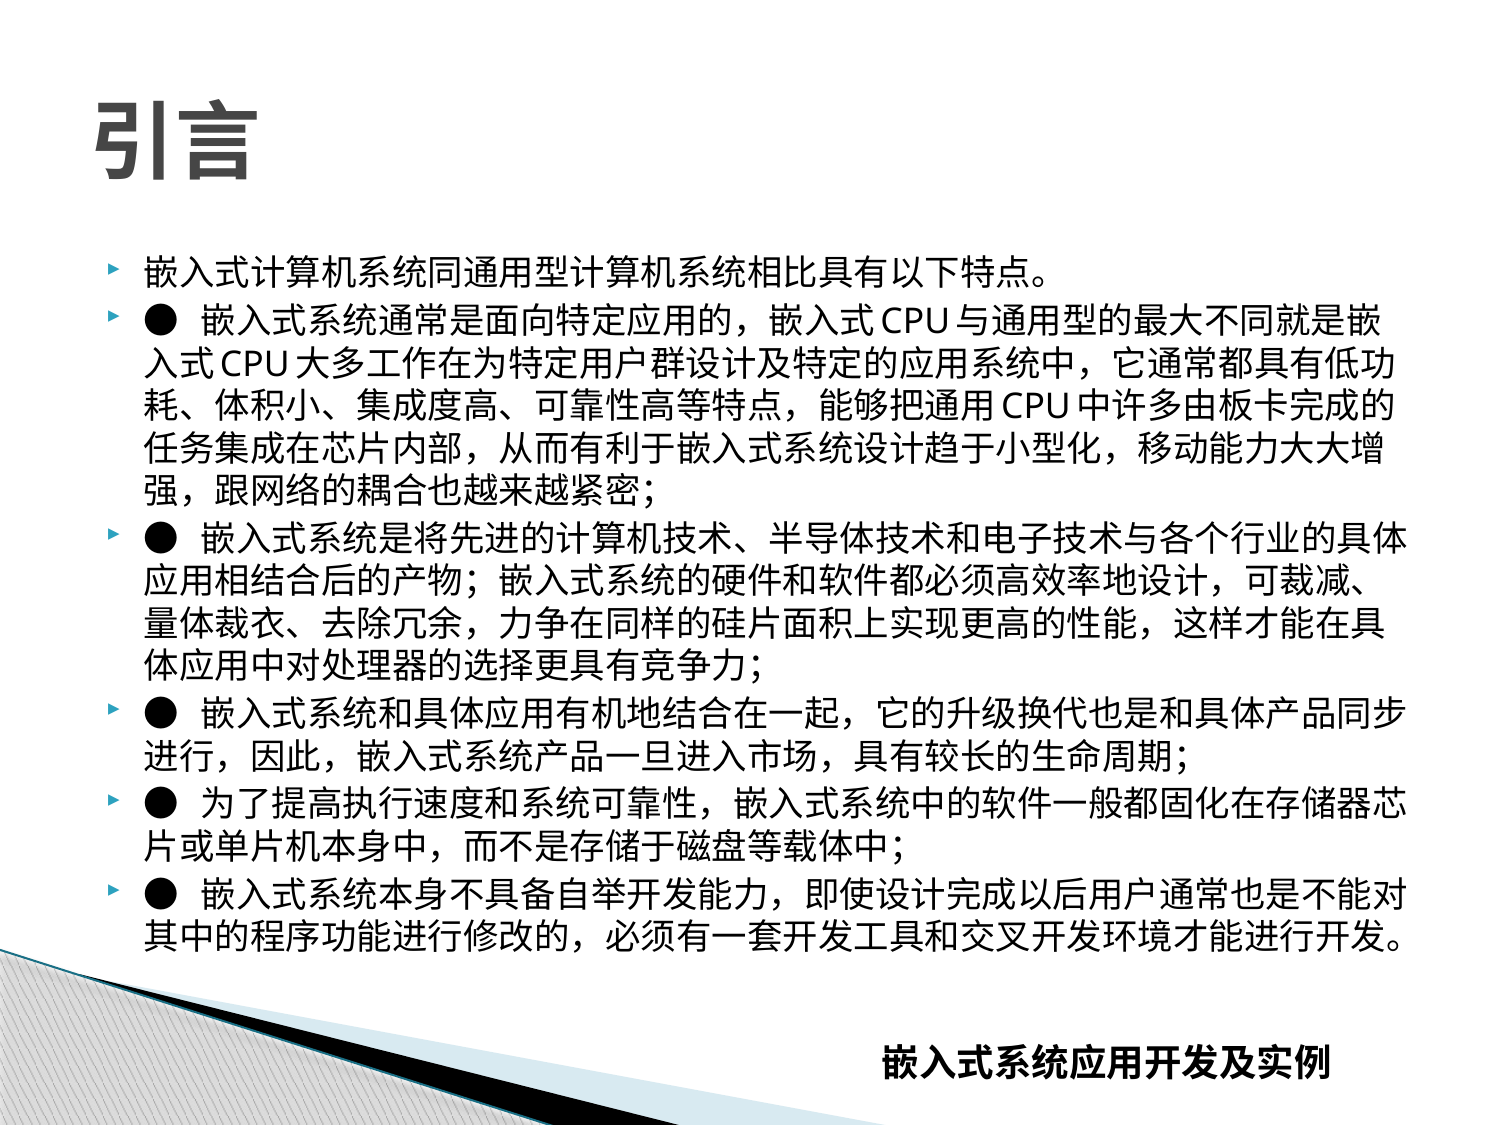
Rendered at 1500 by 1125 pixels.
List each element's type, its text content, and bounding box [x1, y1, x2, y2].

list 嵌入式计算机系统同通用型计算机系统相比具有以下特点。 ● 嵌入式系统通常是面向特定应用的，嵌入式CPU与通用型的最大不同就是嵌入式CPU大多工作在为特定用户群设计及特定的应用系统中，它通常都具有低功耗、体积小、集成度高、可靠性高等特点，能够把通用CPU中许多由板卡完成的任务集成在芯片内部，从而有利于嵌入式系统设计趋于小型化，移动能力大大增强，跟网络的耦合也越来越紧密； ● 嵌入式系统是将先进的计算机技术、半导体技术和电子技术与各个行业的具体应用相结合后的产物；嵌入式系统的硬件和软件都必须高效率地设计，可裁减、量体裁衣、去除冗余，力争在同样的硅片面积上实现更高的性能，这样才能在具体应用中对处理器的选择更具有竞争力； ● 嵌入式系统和具体应用有机地结合在一起，它的升级换代也是和具体产品同步进行，因此，嵌入式系统产品一旦进入市场，具有较长的生命周期； ● 为了提高执行速度和系统可靠性，嵌入式系统中的软件一般都固化在存储器芯片或单片机本身中，而不是存储于磁盘等载体中； ● 嵌入式系统本身不具备自举开发能力，即使设计完成以后用户通常也是不能对其中的程序功能进行修改的，必须有一套开发工具和交叉开发环境才能进行开发。 [75, 243, 1425, 986]
text_box 嵌入式系统应用开发及实例 [867, 1031, 1430, 1091]
title 引言 [75, 45, 1425, 233]
